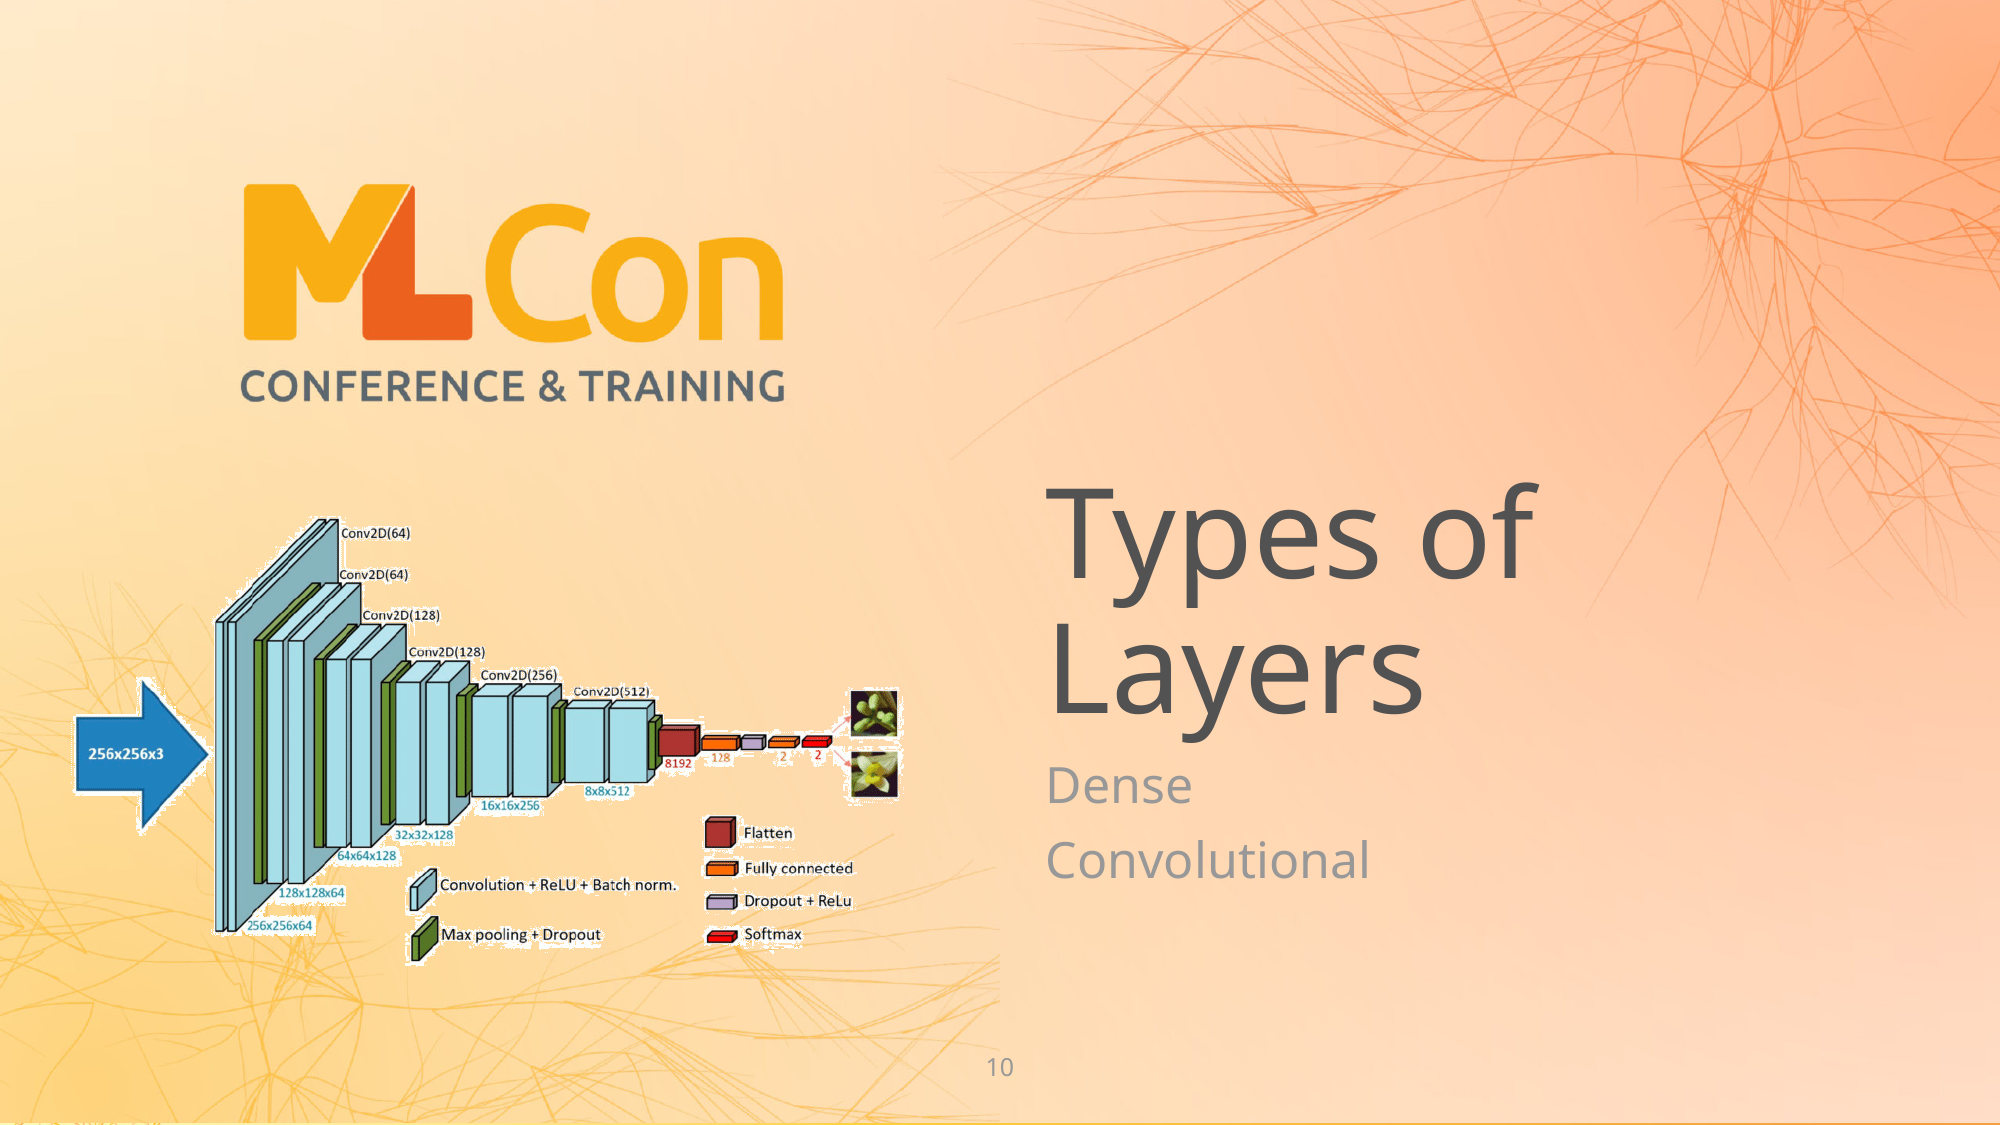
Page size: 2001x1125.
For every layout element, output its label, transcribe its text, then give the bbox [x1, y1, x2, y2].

title Types of Layers [1030, 421, 1862, 749]
picture [0, 0, 2000, 1125]
slide_number 10 [774, 1038, 1225, 1099]
list Dense Convolutional [1030, 752, 1862, 999]
